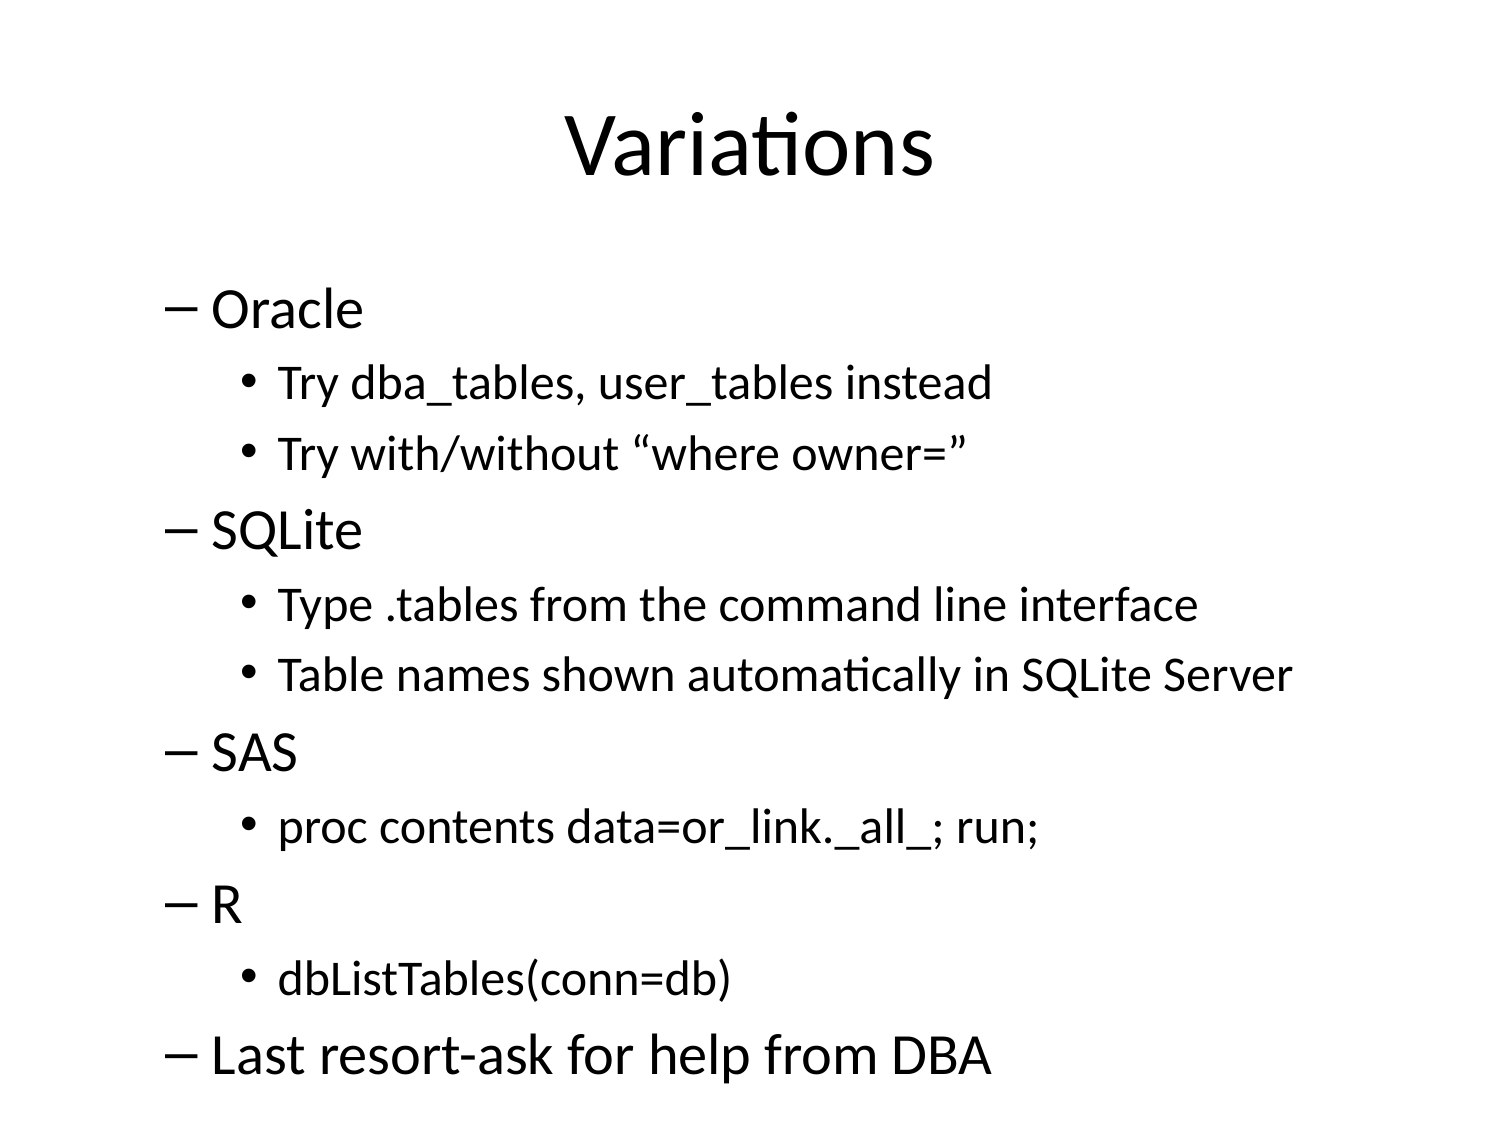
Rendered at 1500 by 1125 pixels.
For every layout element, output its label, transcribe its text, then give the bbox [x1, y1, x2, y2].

title Variations [75, 45, 1425, 233]
list Oracle Try dba_tables, user_tables instead Try with/without “where owner=” SQLite Type .tables from the command line interface Table names shown automatically in SQLite Server SAS proc contents data=or_link._all_; run; R dbListTables(conn=db) Last resort-ask for help from DBA [75, 262, 1425, 1005]
